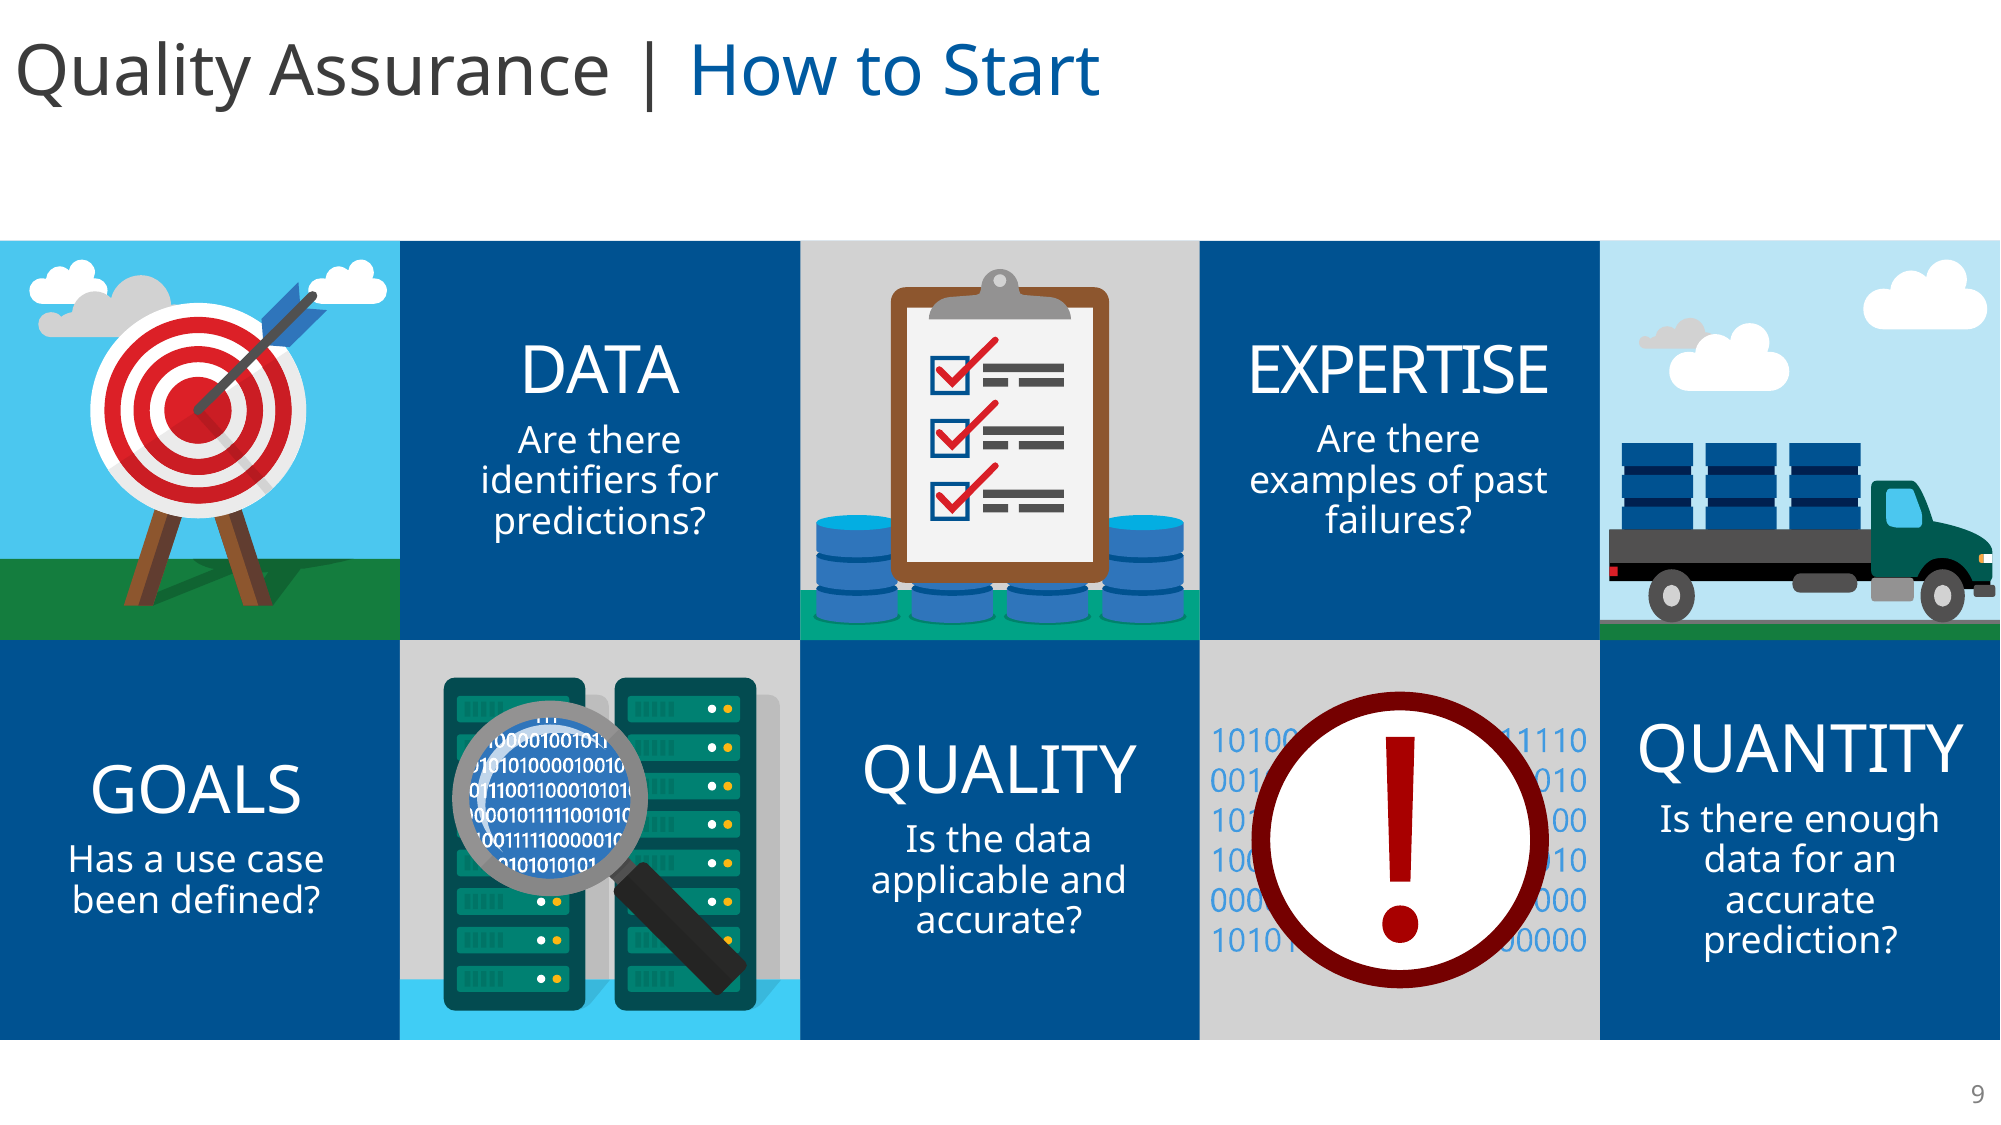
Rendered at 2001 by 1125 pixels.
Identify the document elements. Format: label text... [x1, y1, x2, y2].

text_box Quality Assurance | How to Start [0, 0, 2000, 145]
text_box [0, 238, 2000, 1040]
slide_number 9 [1550, 1065, 2000, 1125]
